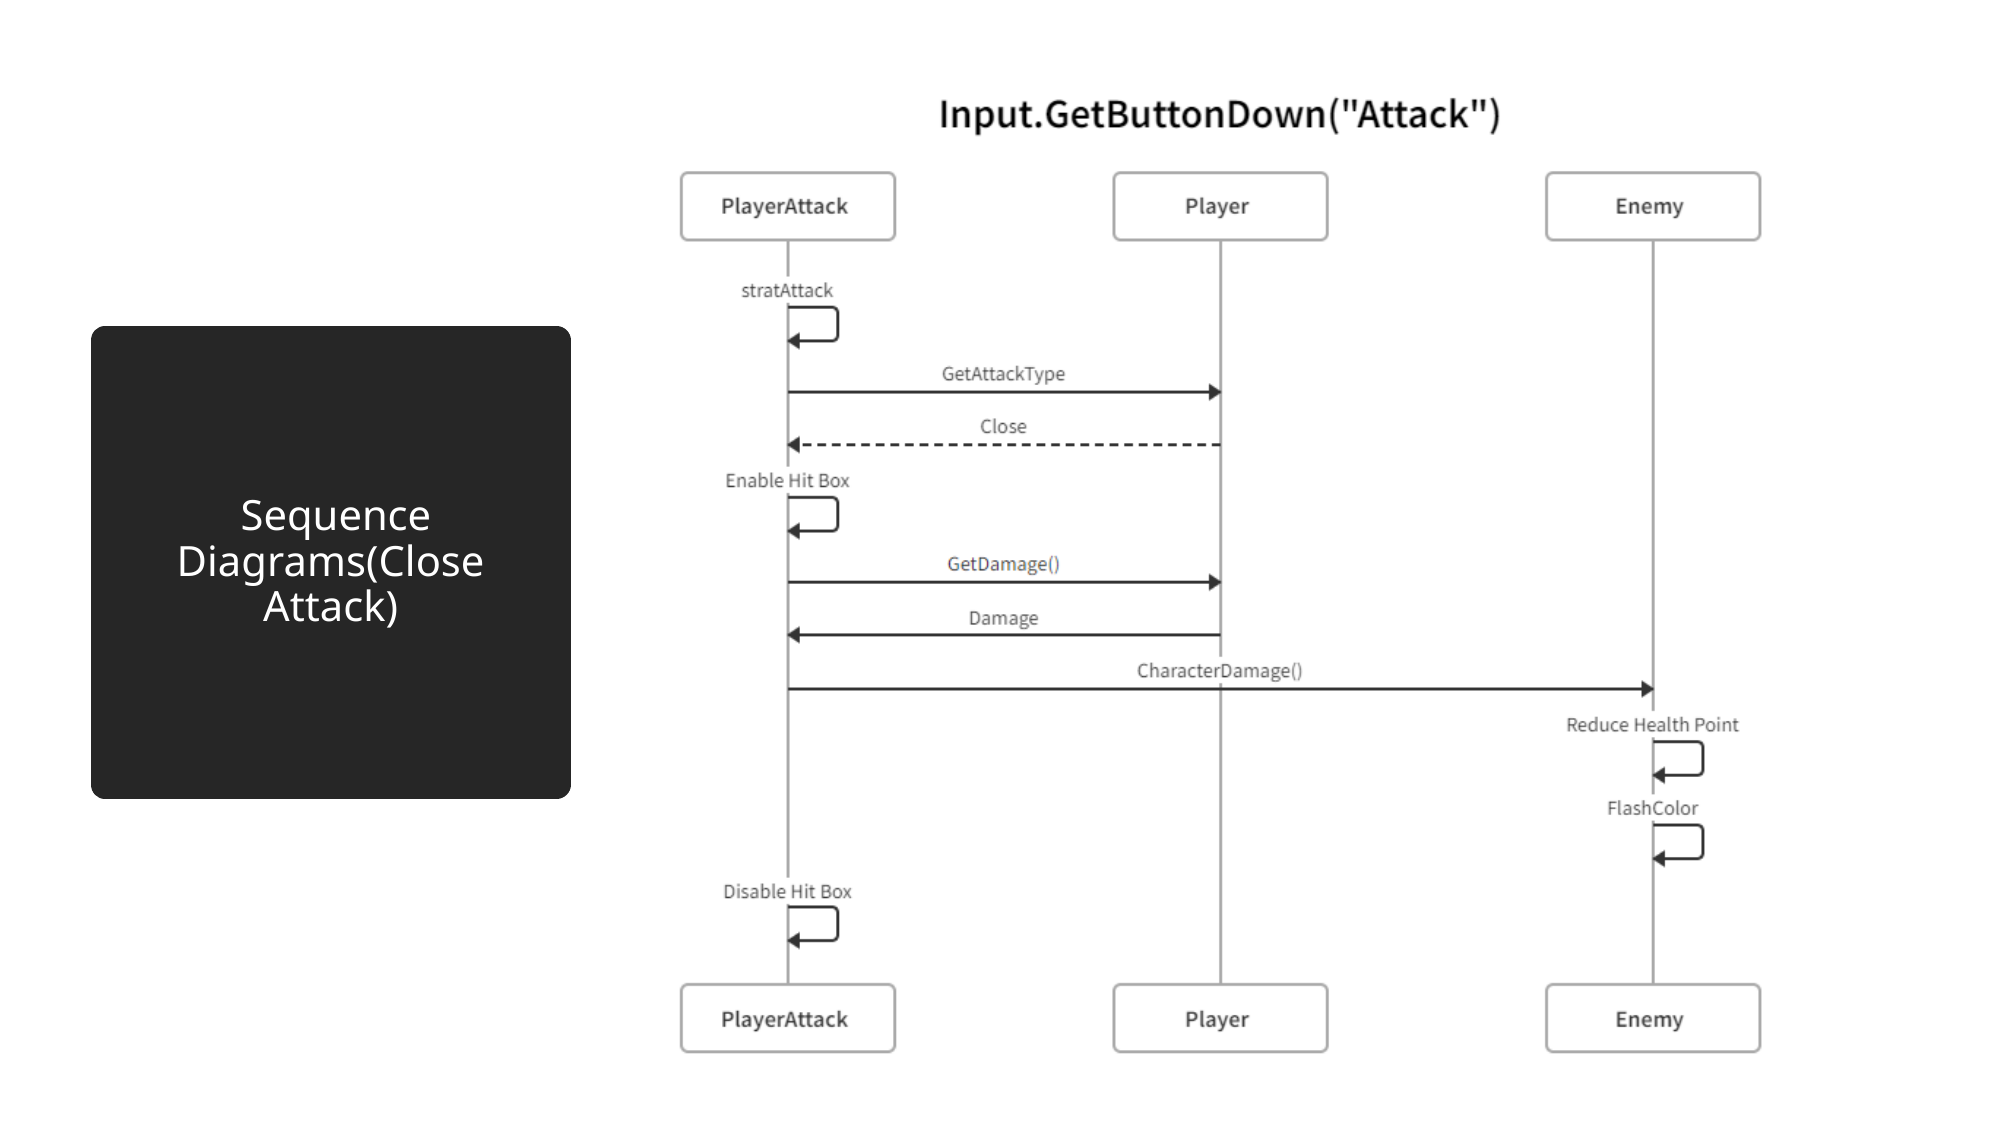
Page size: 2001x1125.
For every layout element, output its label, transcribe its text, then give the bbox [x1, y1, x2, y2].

title Sequence Diagrams(Close Attack) [105, 340, 557, 785]
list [666, 72, 1785, 1090]
